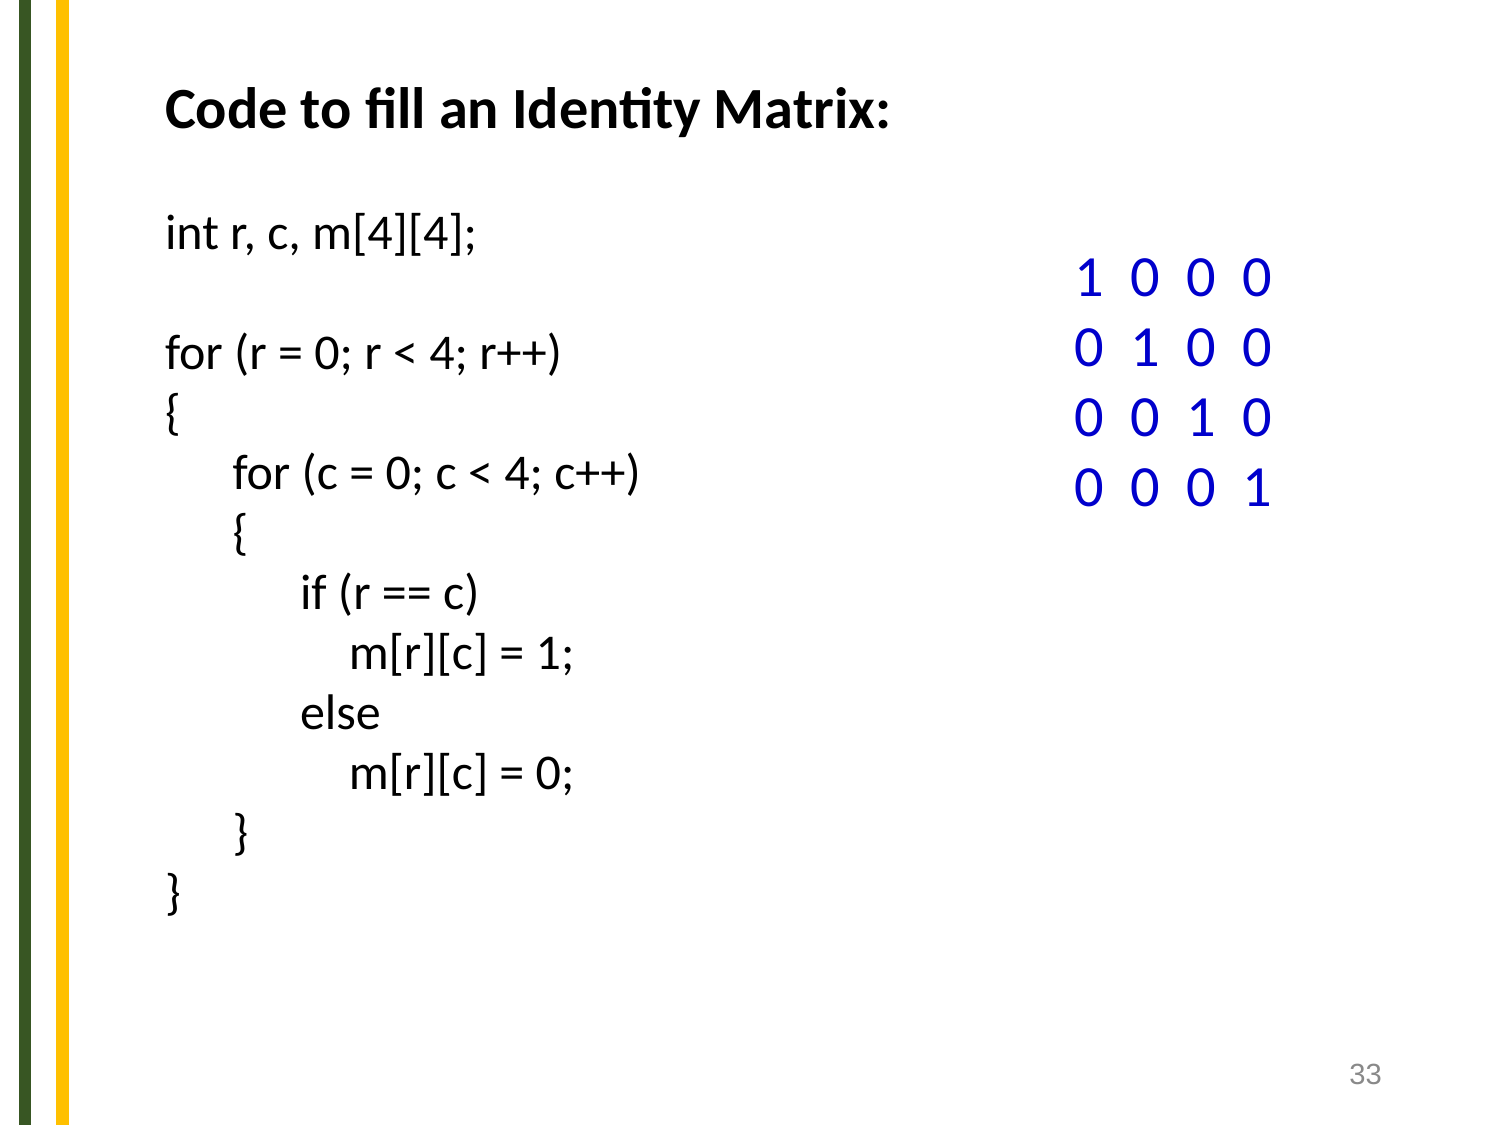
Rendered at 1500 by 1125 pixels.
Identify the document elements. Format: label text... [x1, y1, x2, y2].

text_box Code to fill an Identity Matrix: int r, c, m[4][4]; for (r = 0; r < 4; r++) { for (c = 0; c < 4; c++) { if (r == c) m[r][c] = 1; else m[r][c] = 0; } } [149, 62, 917, 1078]
slide_number ‹#› [1059, 1042, 1397, 1103]
text_box 1 0 0 0 0 1 0 0 0 0 1 0 0 0 0 1 [909, 230, 1325, 600]
